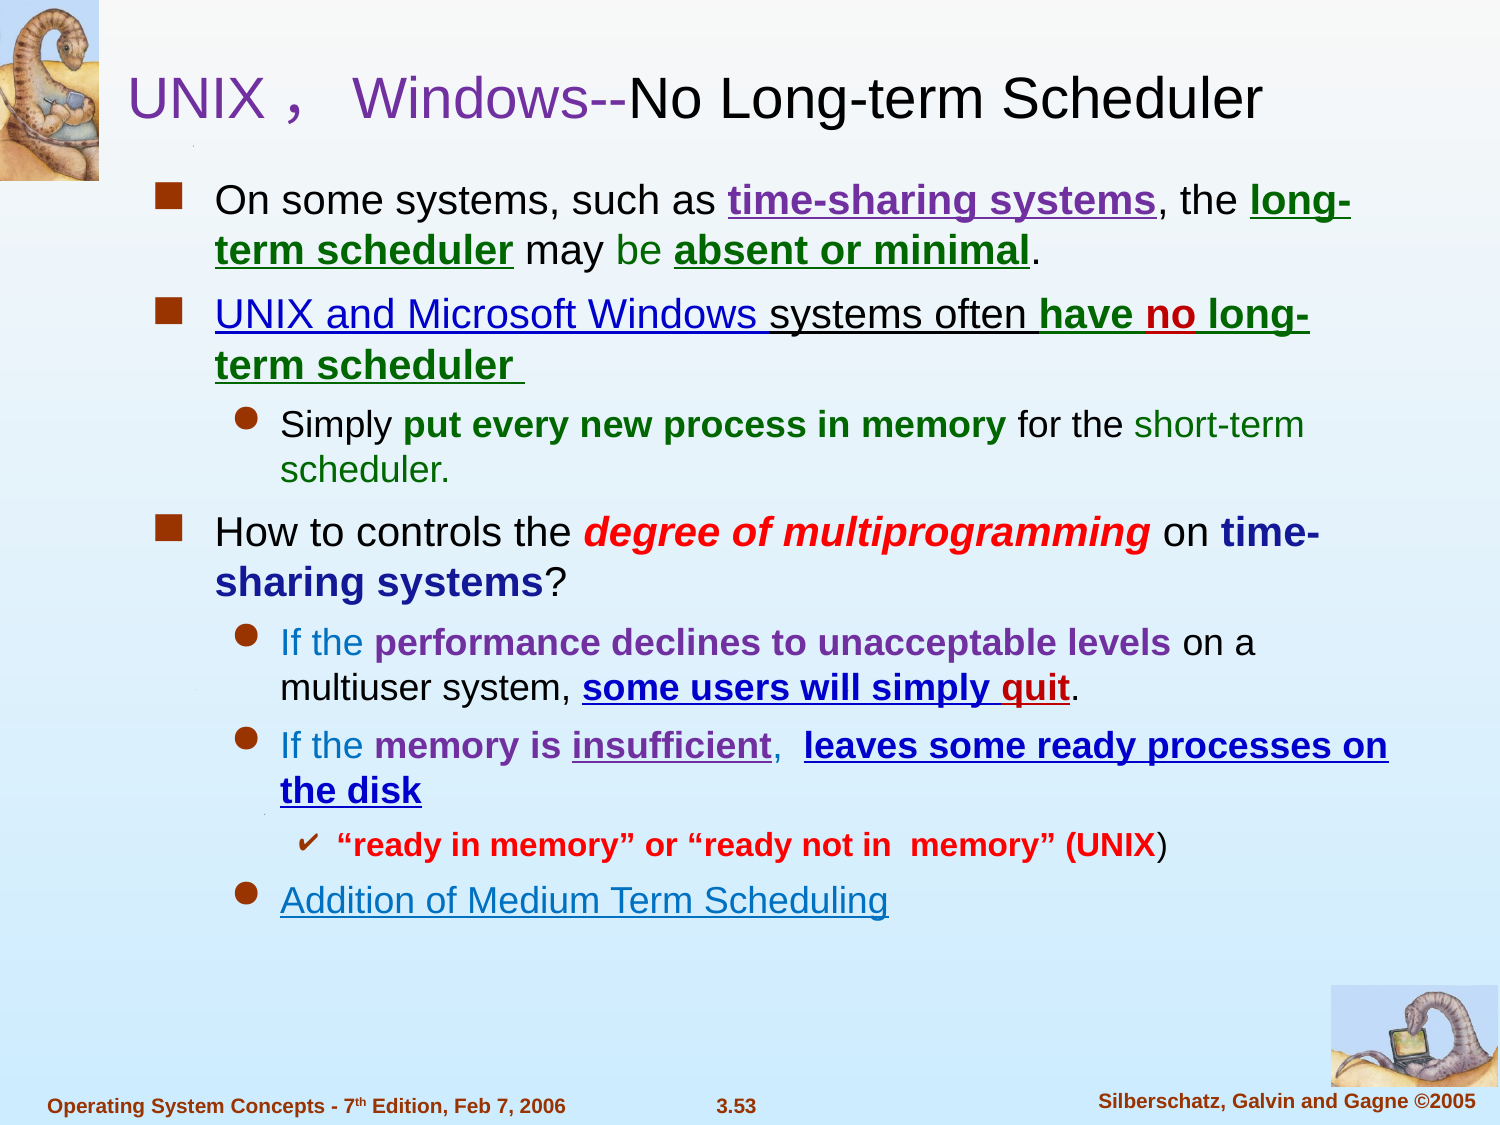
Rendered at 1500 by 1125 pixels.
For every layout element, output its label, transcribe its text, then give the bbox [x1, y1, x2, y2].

text_box On some systems, such as time-sharing systems, the long-term scheduler may be absent or minimal. UNIX and Microsoft Windows systems often have no long-term scheduler Simply put every new process in memory for the short-term scheduler. How to controls the degree of multiprogramming on time-sharing systems? If the performance declines to unacceptable levels on a multiuser system, some users will simply quit. If the memory is insufficient, leaves some ready processes on the disk “ready in memory” or “ready not in memory” (UNIX) Addition of Medium Term Scheduling [143, 165, 1407, 1043]
title UNIX，Windows--No Long-term Scheduler [112, 37, 1438, 138]
picture [0, 0, 99, 181]
picture [1331, 985, 1498, 1087]
